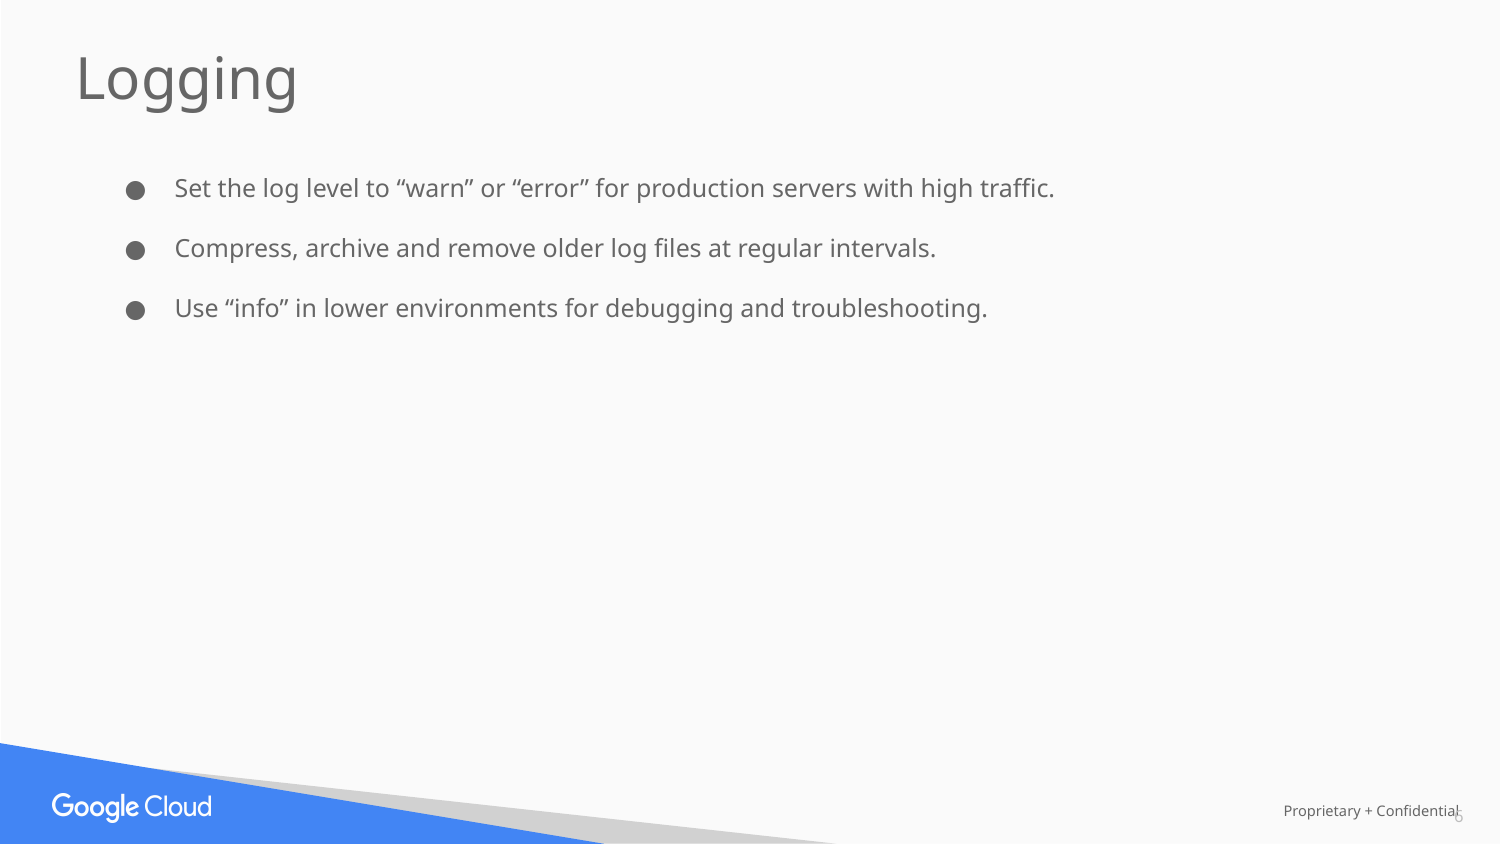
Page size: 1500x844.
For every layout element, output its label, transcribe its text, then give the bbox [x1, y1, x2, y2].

text_box Logging [60, 26, 1392, 150]
text_box Set the log level to “warn” or “error” for production servers with high traffic. Compress, archive and remove older log files at regular intervals. Use “info” in lower environments for debugging and troubleshooting. [84, 157, 1400, 725]
picture [52, 793, 211, 823]
text_box ‹#› [1399, 794, 1475, 840]
